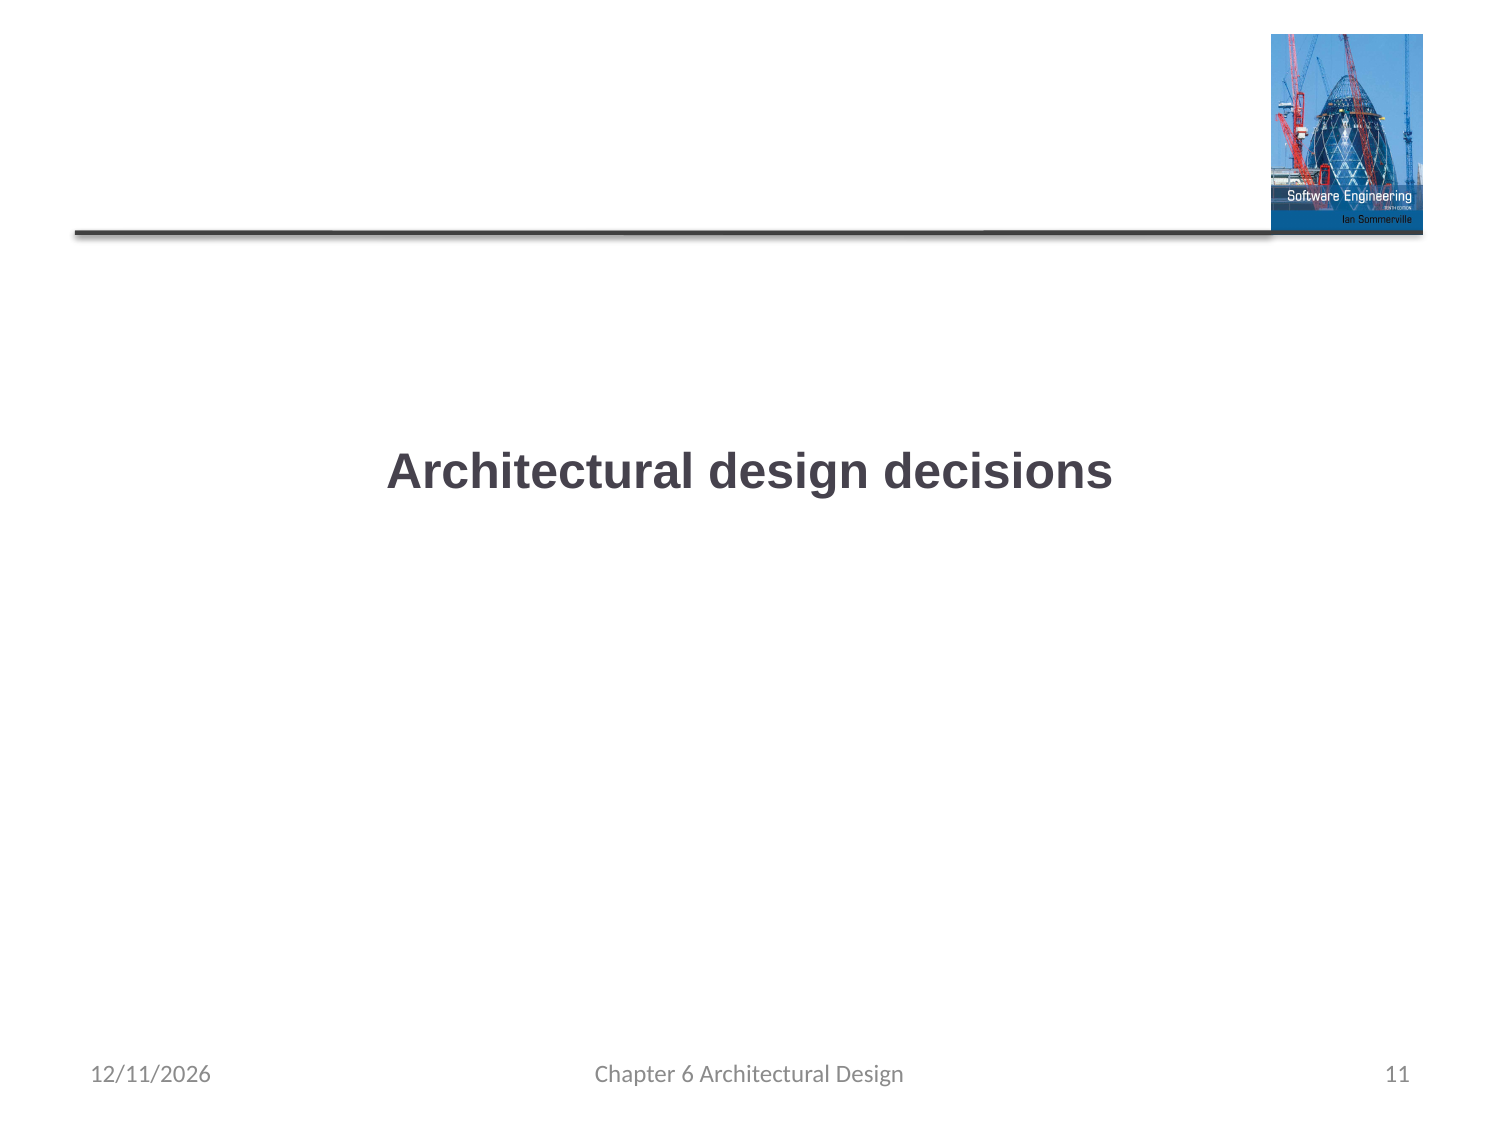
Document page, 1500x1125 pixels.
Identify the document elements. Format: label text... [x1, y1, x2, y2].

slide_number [75, 1042, 425, 1103]
slide_number 11 [1074, 1042, 1425, 1103]
footer Chapter 6 Architectural Design [512, 1042, 988, 1103]
title Architectural design decisions [0, 374, 1500, 563]
picture [1271, 34, 1423, 230]
